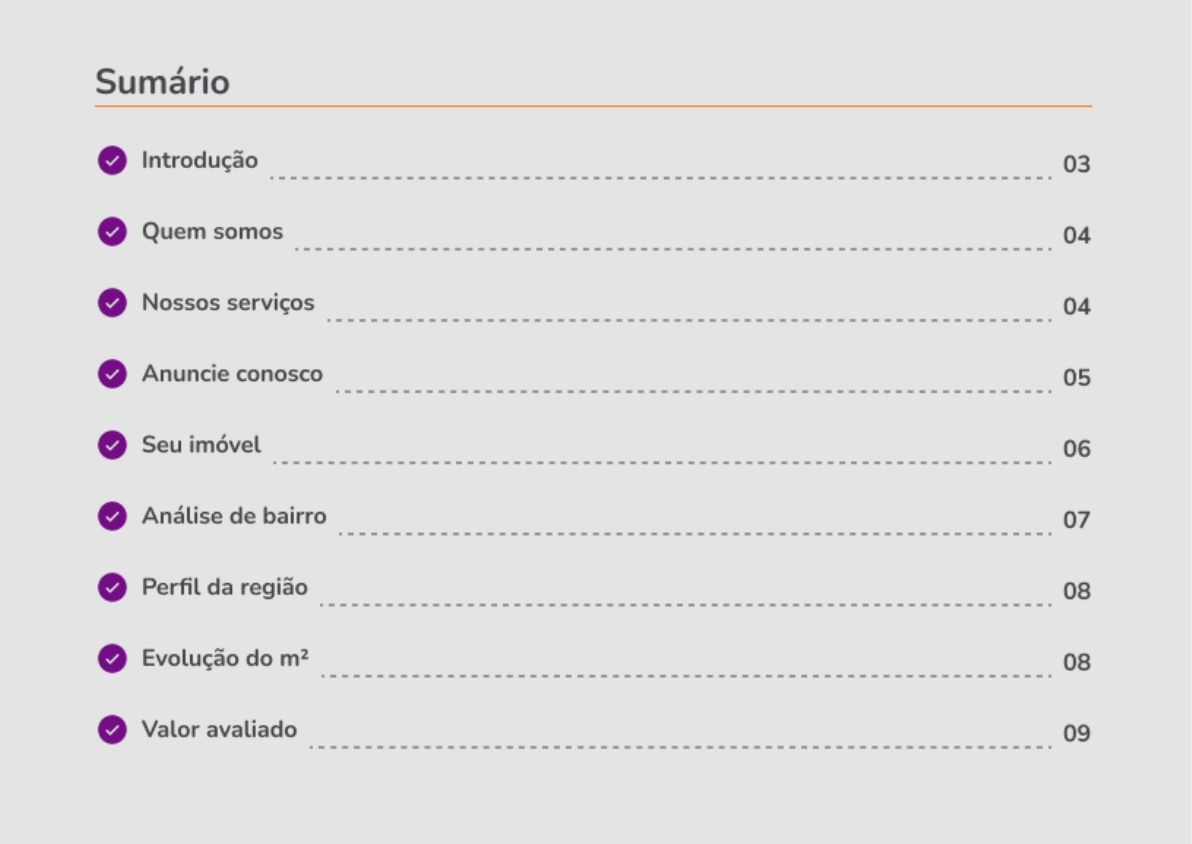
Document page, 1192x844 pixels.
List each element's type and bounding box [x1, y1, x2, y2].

text_box [0, 0, 1192, 844]
